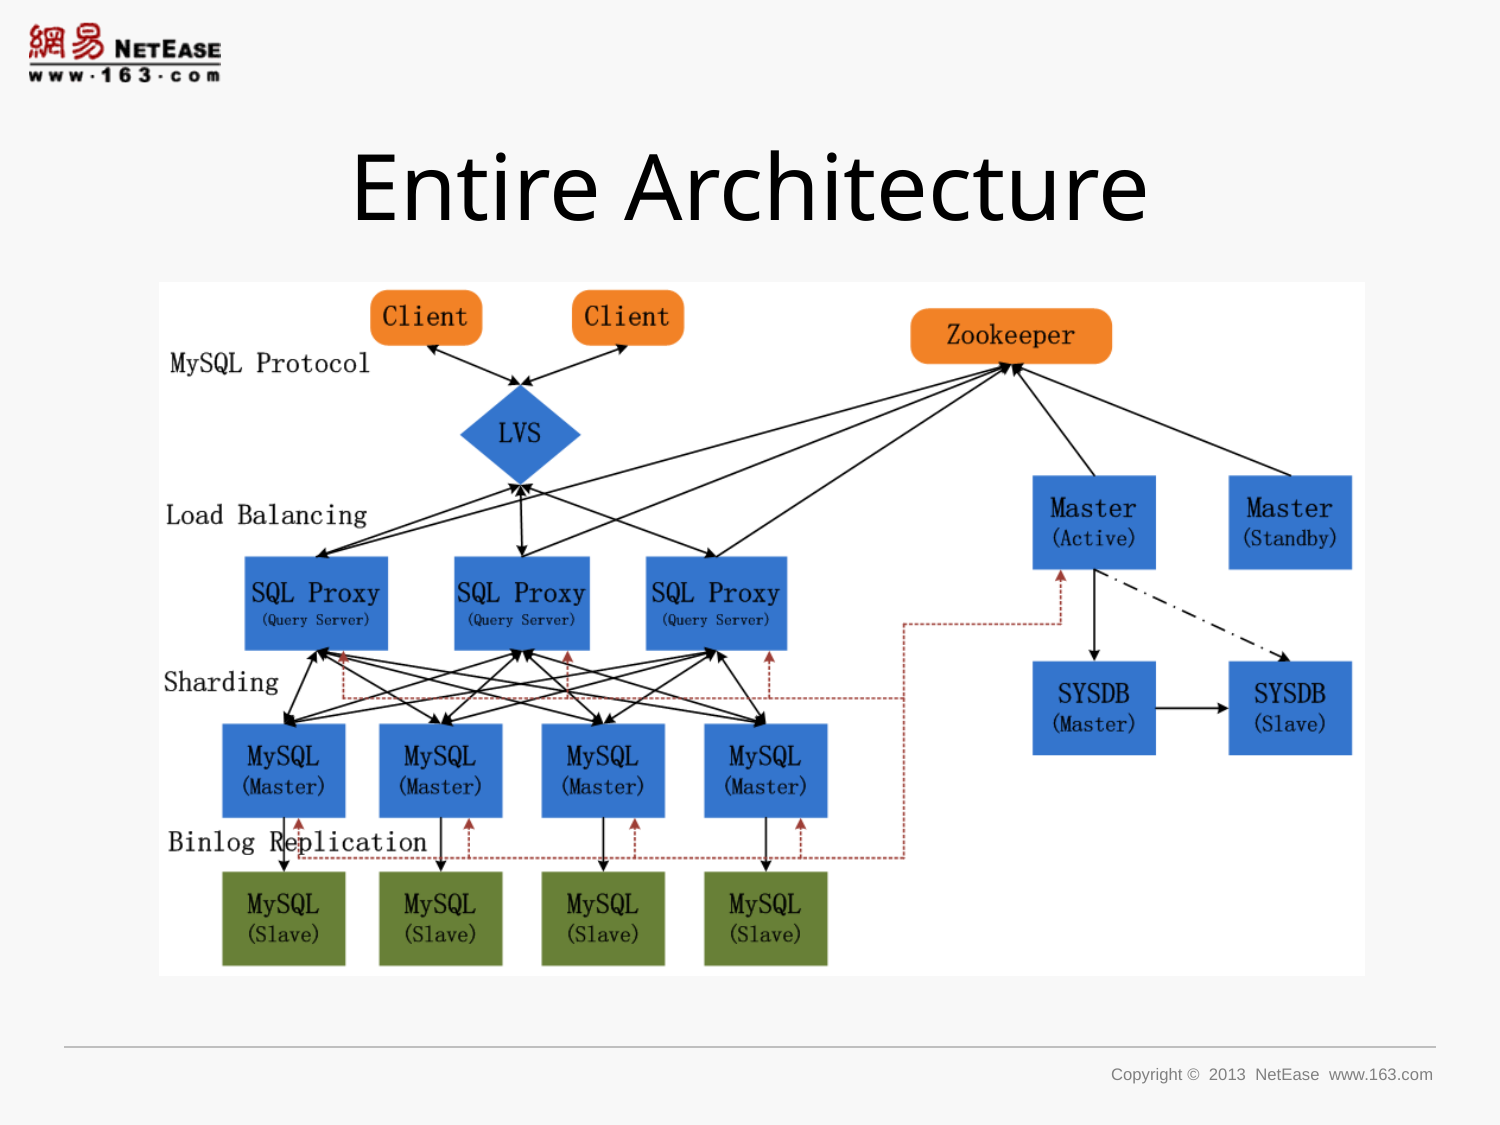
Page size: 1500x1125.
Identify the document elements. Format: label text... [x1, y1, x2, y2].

picture [0, 0, 1500, 1125]
title Entire Architecture [75, 90, 1425, 278]
